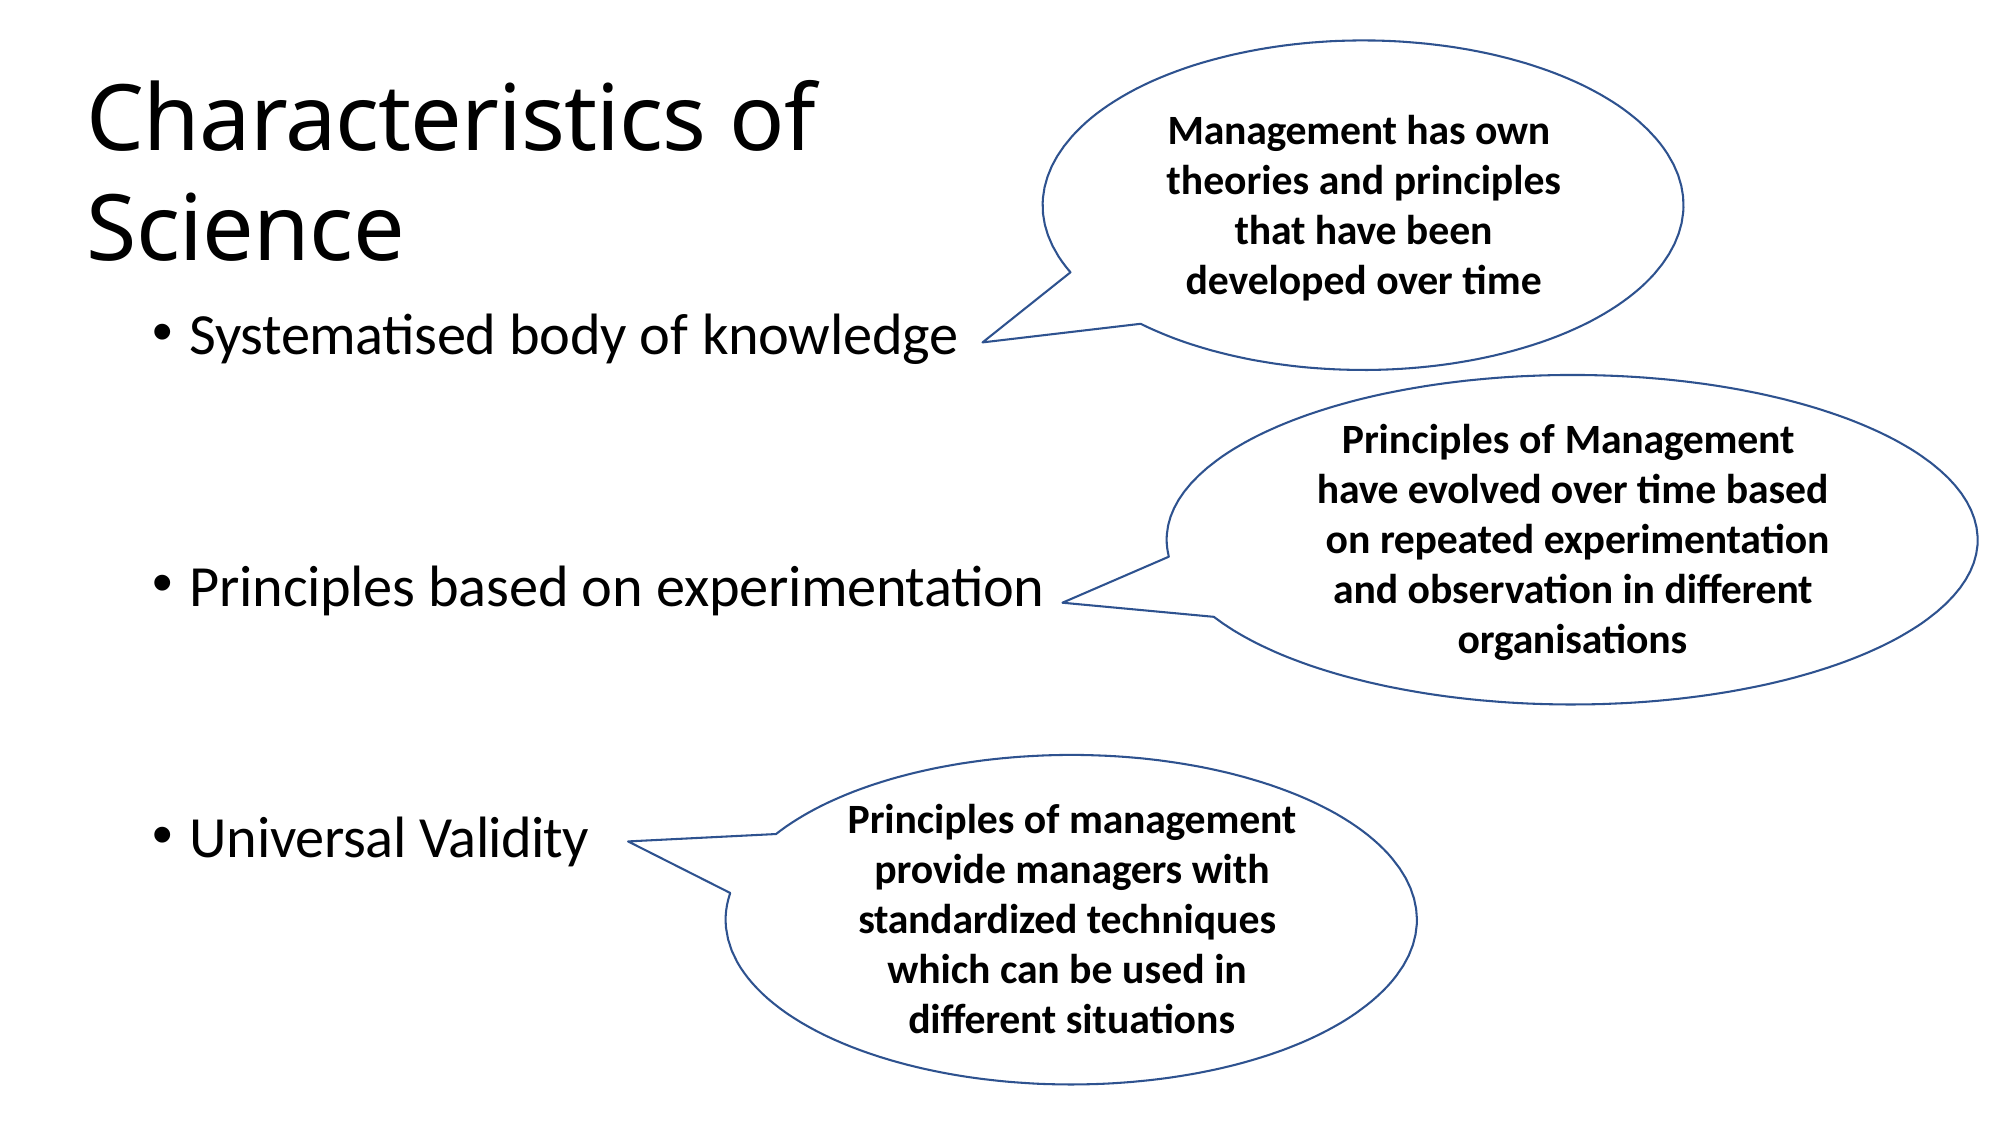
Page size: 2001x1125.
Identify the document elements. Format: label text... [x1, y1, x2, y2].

text_box [860, 754, 1282, 789]
text_box Systematised body of knowledge [150, 294, 968, 367]
text_box [1325, 375, 1819, 409]
text_box Principles of Management have evolved over time based on repeated experimentation and observation in different organisations [1311, 409, 1833, 663]
text_box Principles based on experimentation [150, 545, 1055, 618]
text_box Principles of management provide managers with standardized techniques which can be used in different situations [843, 789, 1299, 1042]
text_box Universal Validity [150, 797, 599, 870]
text_box [628, 795, 1417, 1085]
text_box Management has own theories and principles that have been developed over time [1163, 100, 1563, 303]
text_box [1062, 413, 1978, 705]
text_box [982, 40, 1684, 370]
title Characteristics of Science [84, 56, 1006, 279]
